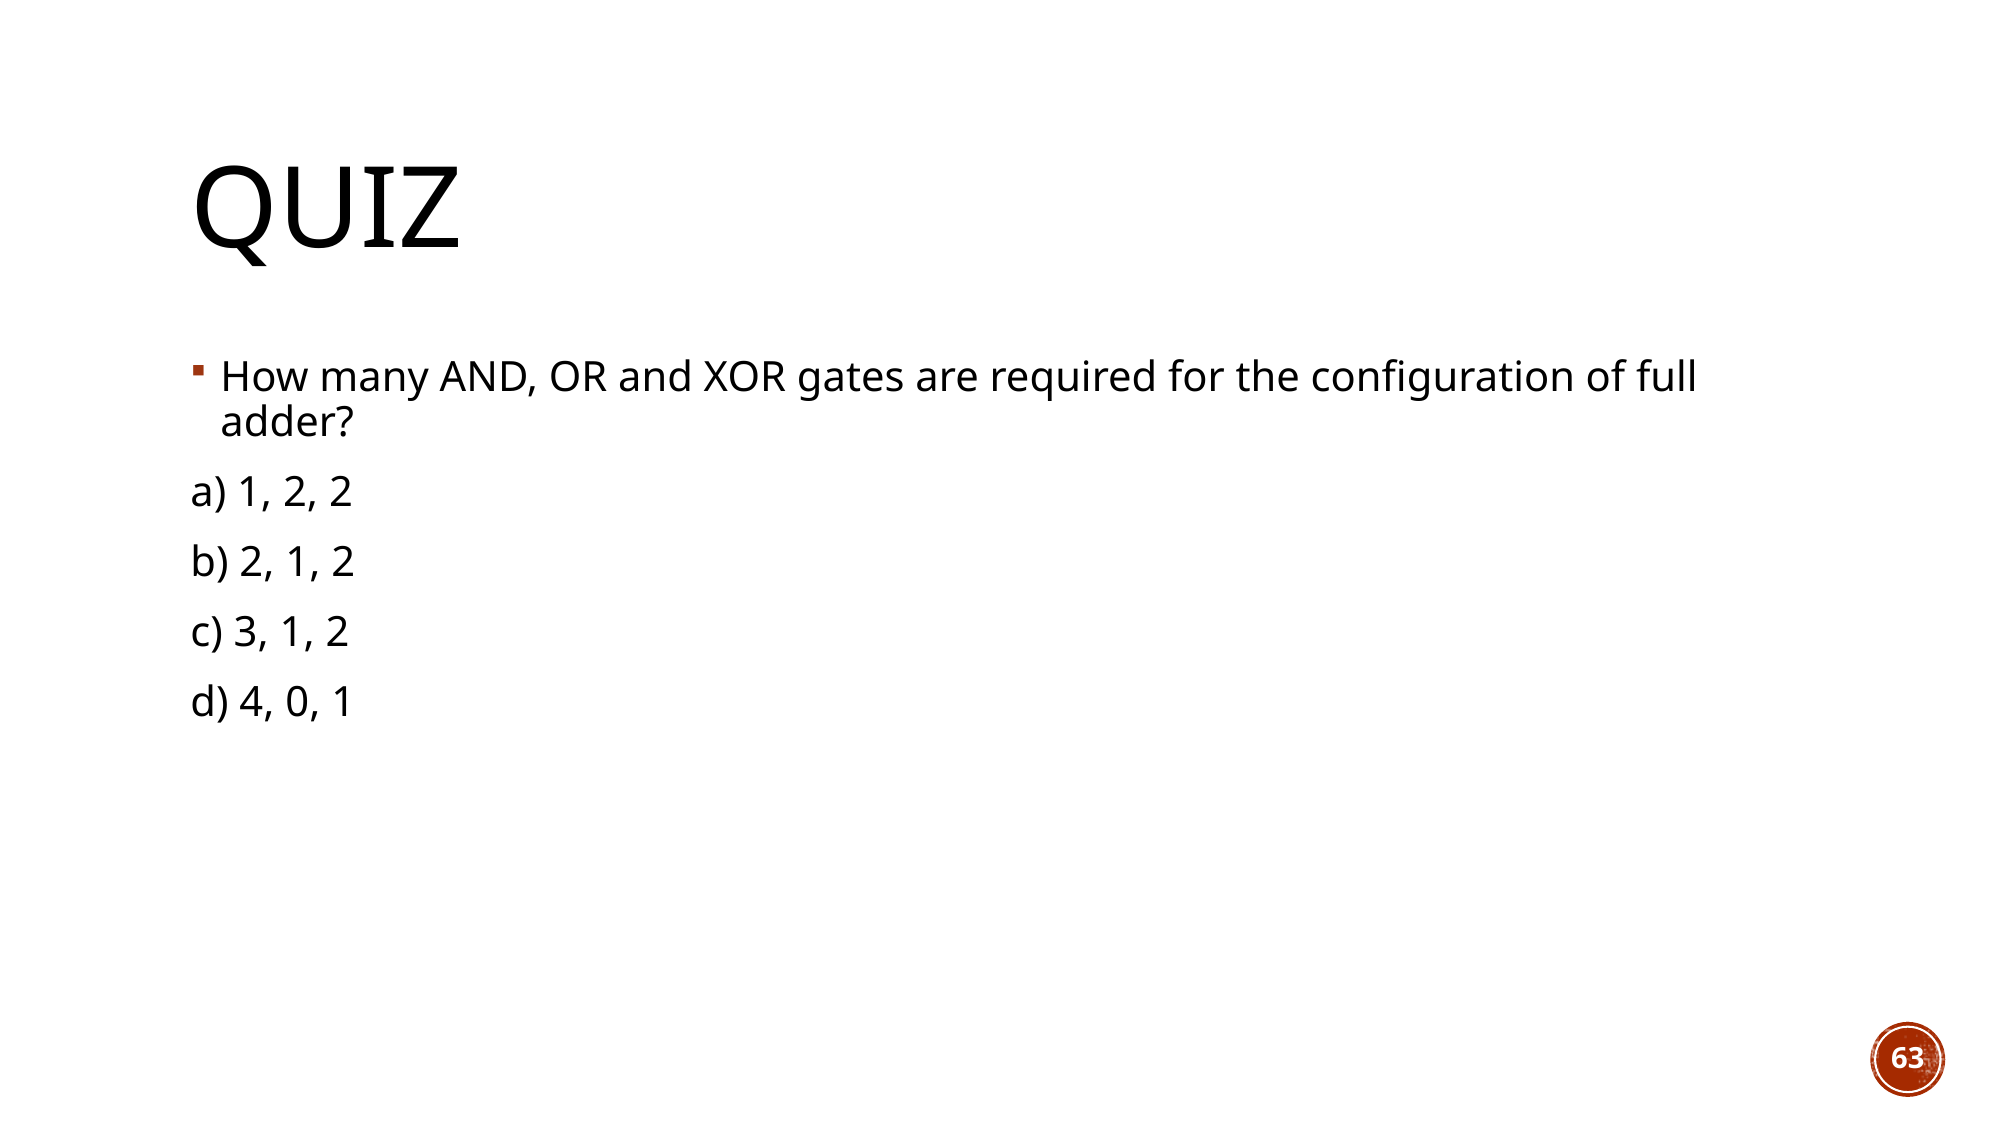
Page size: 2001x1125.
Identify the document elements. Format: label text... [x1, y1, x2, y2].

list How many AND, OR and XOR gates are required for the configuration of full adder? a) 1, 2, 2 b) 2, 1, 2 c) 3, 1, 2 d) 4, 0, 1 [175, 348, 1826, 1013]
slide_number 63 [1855, 1028, 1961, 1089]
title Quiz [175, 79, 1826, 344]
